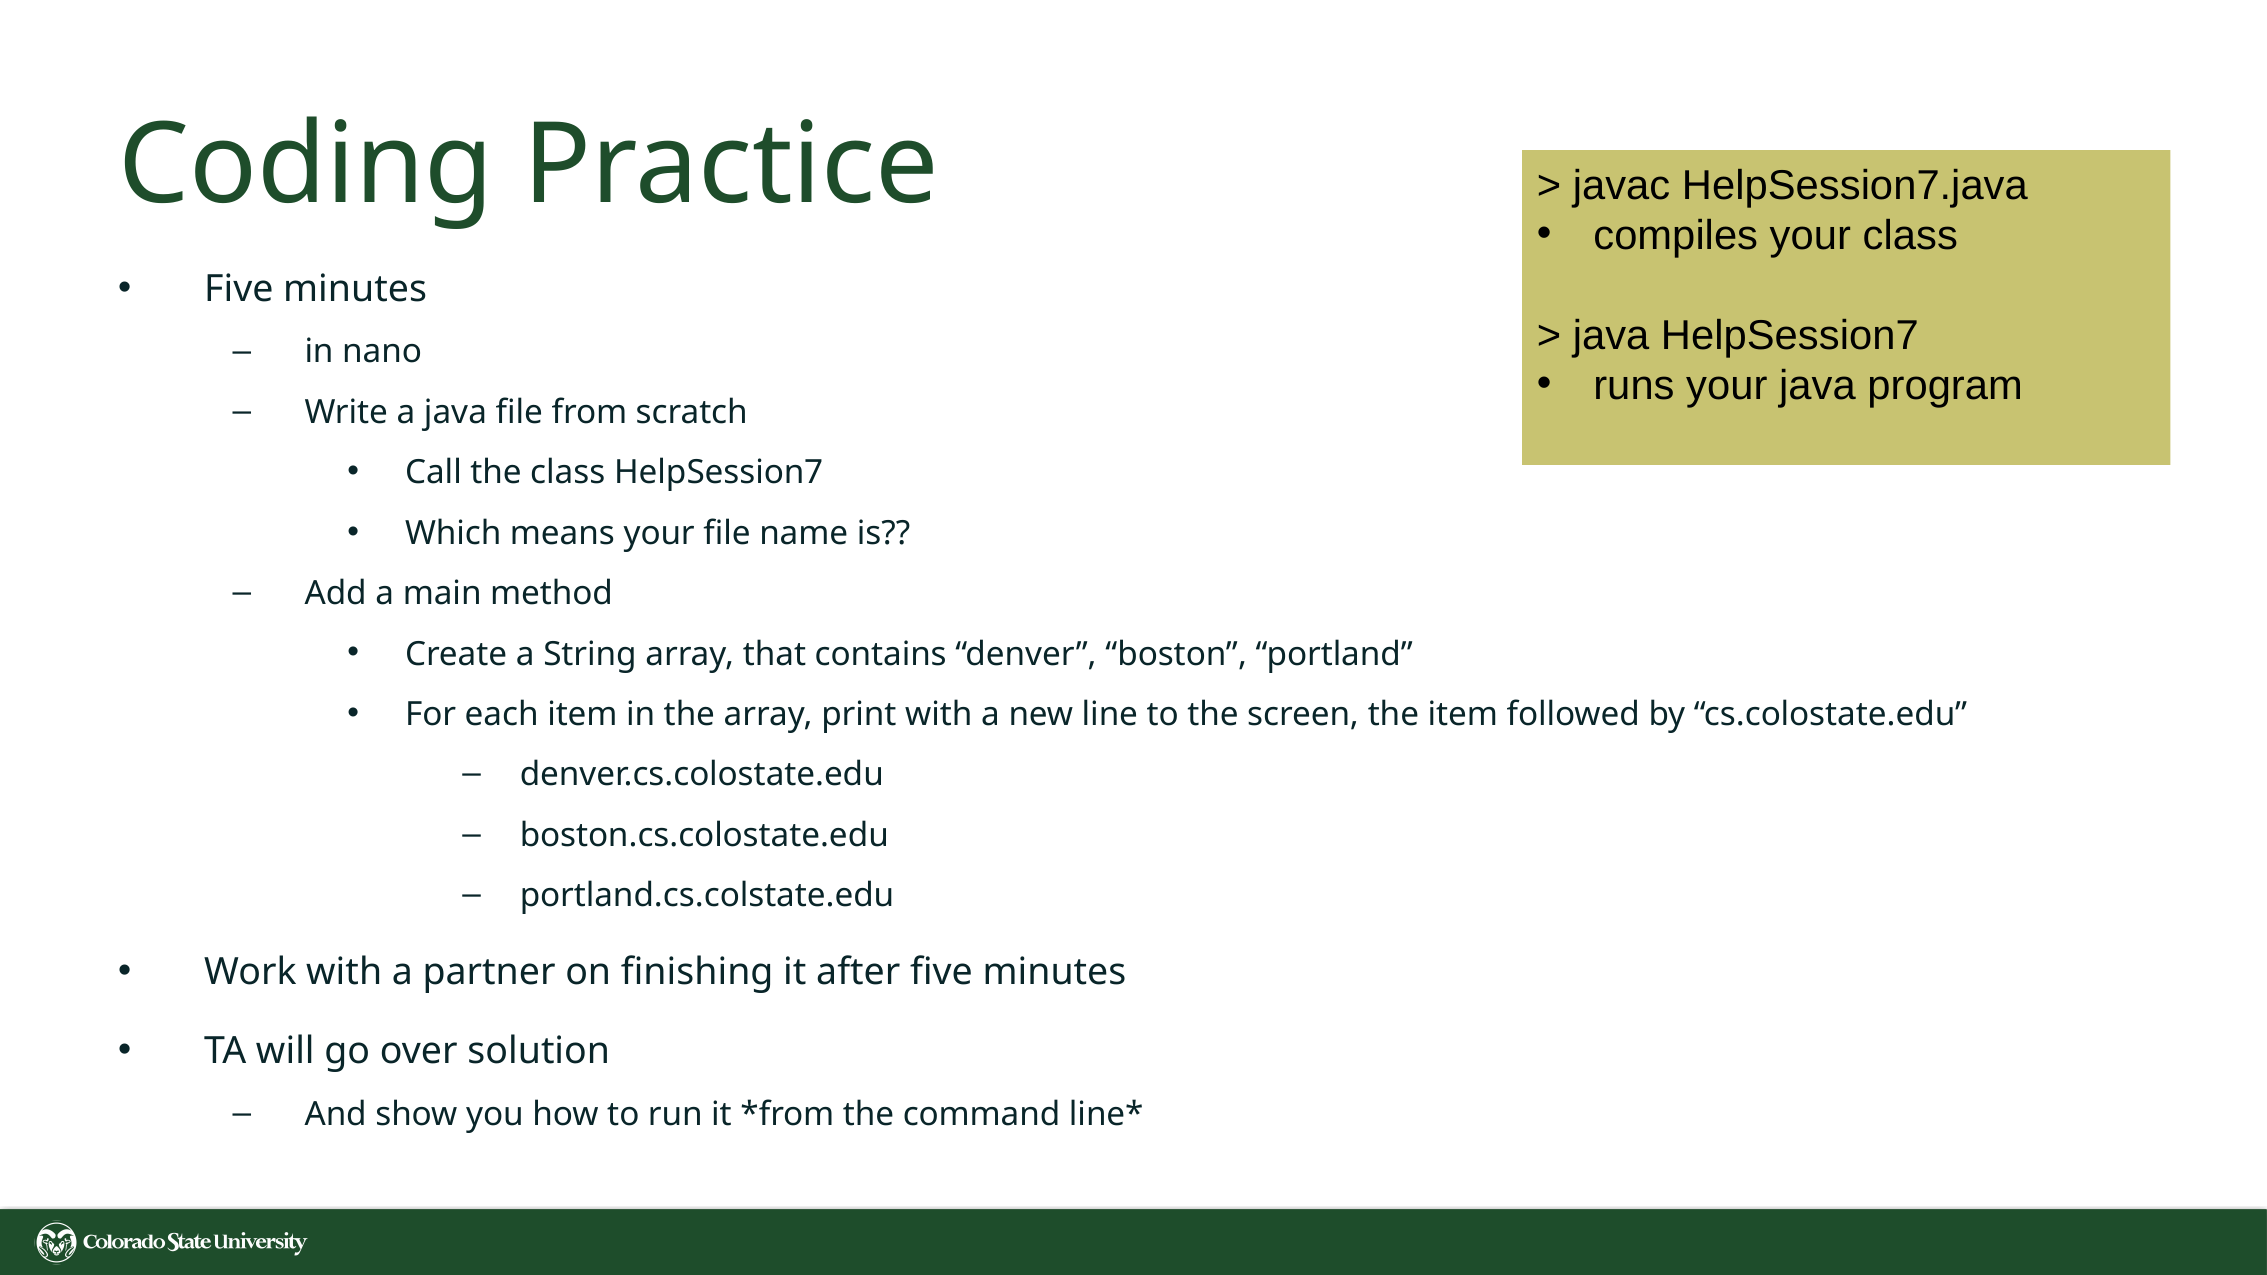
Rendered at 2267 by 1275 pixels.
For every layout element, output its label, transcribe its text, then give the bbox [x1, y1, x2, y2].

text_box > javac HelpSession7.java compiles your class > java HelpSession7 runs your java program [1522, 150, 2171, 465]
list Five minutes in nano Write a java file from scratch Call the class HelpSession7 Which means your file name is?? Add a main method Create a String array, that contains “denver”, “boston”, “portland” For each item in the array, print with a new line to the screen, the item followed by “cs.colostate.edu” denver.cs.colostate.edu boston.cs.colostate.edu portland.cs.colstate.edu Work with a partner on finishing it after five minutes TA will go over solution And show you how to run it *from the command line* [103, 240, 2164, 1152]
title Coding Practice [103, 73, 2164, 240]
picture [24, 1209, 319, 1275]
